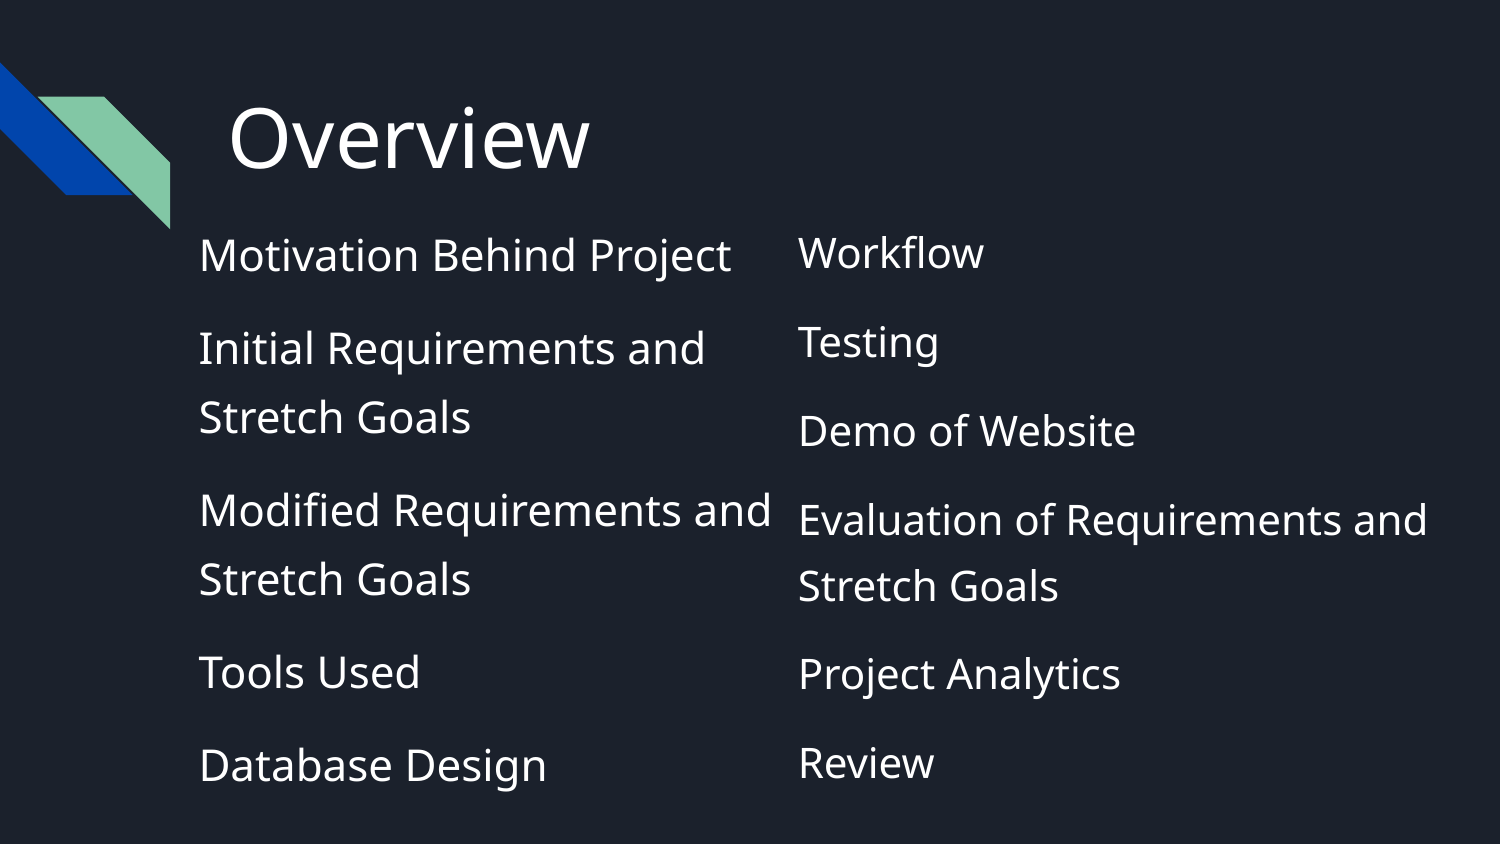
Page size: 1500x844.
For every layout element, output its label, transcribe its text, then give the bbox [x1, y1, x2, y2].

list Motivation Behind Project Initial Requirements and Stretch Goals Modified Requirements and Stretch Goals Tools Used Database Design [183, 200, 782, 810]
list Workflow Testing Demo of Website Evaluation of Requirements and Stretch Goals Project Analytics Review [782, 200, 1500, 810]
title Overview [212, 64, 1368, 200]
